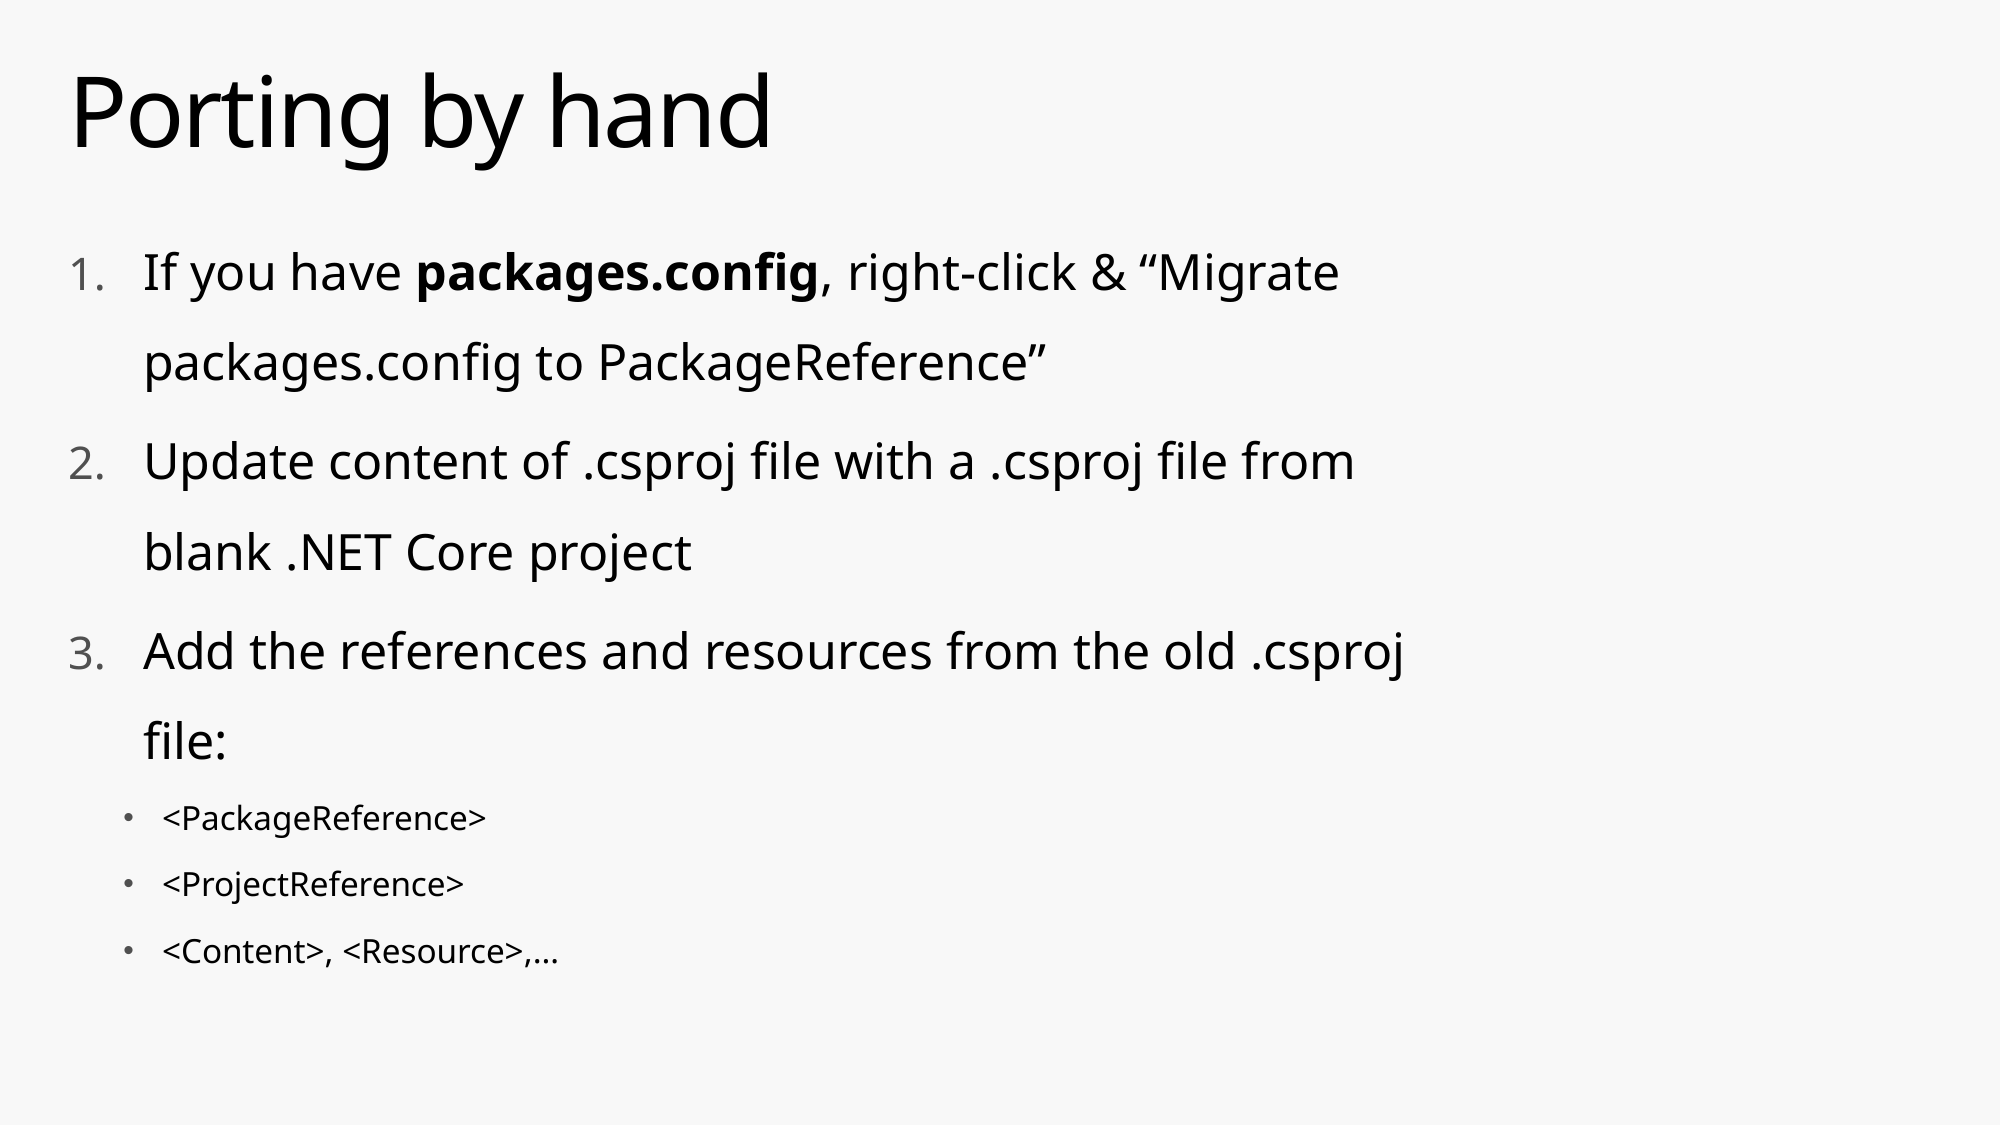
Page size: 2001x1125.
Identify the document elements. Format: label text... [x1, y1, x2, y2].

title Porting by hand [44, 47, 1957, 196]
list If you have packages.config, right-click & “Migrate packages.config to PackageReference” Update content of .csproj file with a .csproj file from blank .NET Core project Add the references and resources from the old .csproj file: <PackageReference> <ProjectReference> <Content>, <Resource>,… [44, 196, 1489, 903]
